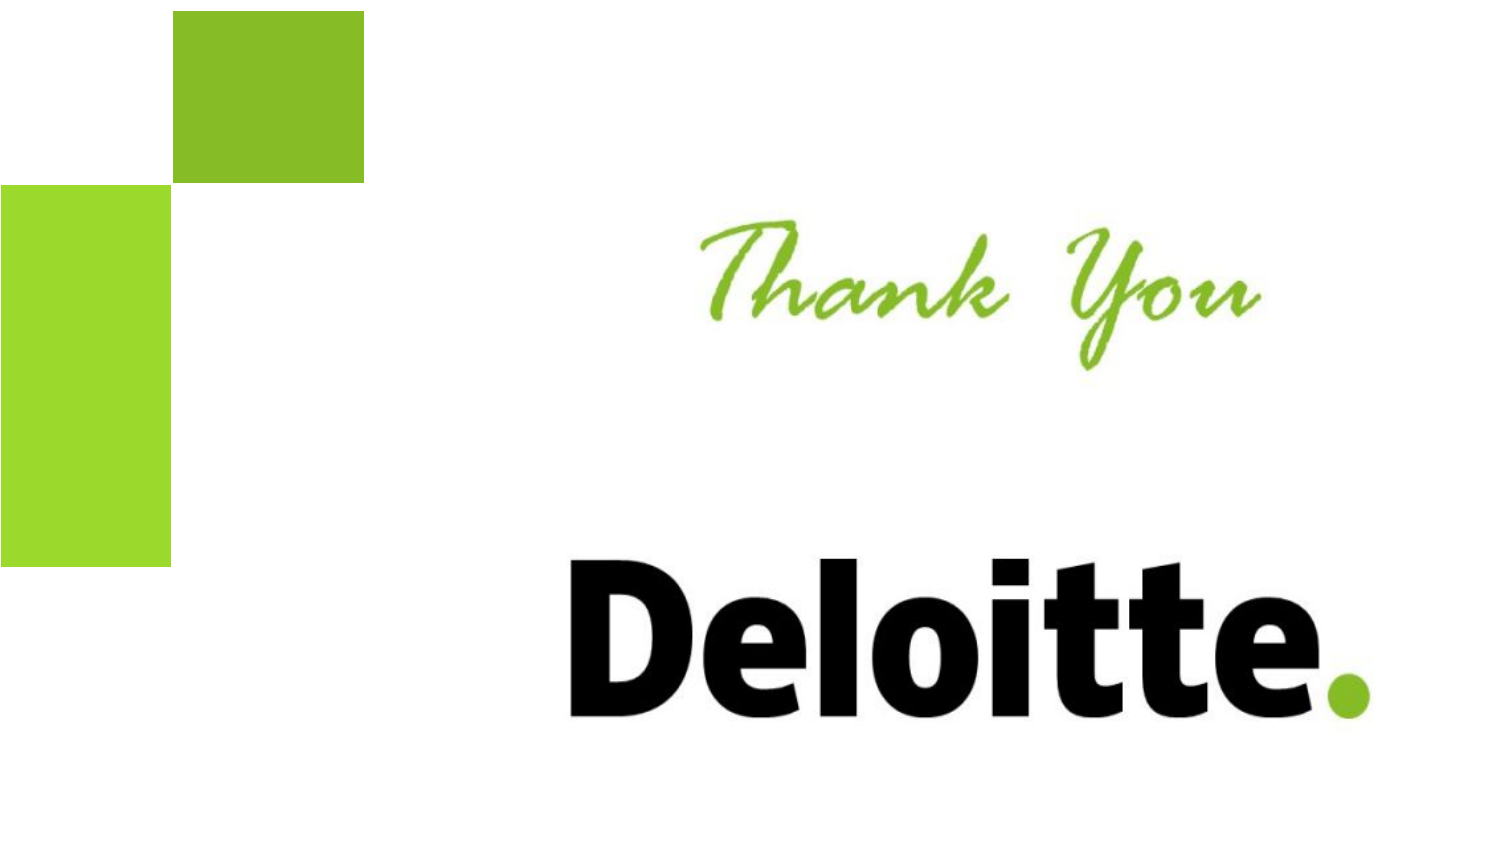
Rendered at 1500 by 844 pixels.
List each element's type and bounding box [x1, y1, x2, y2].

picture [441, 9, 1500, 844]
text_box [172, 10, 366, 185]
text_box [0, 184, 173, 568]
